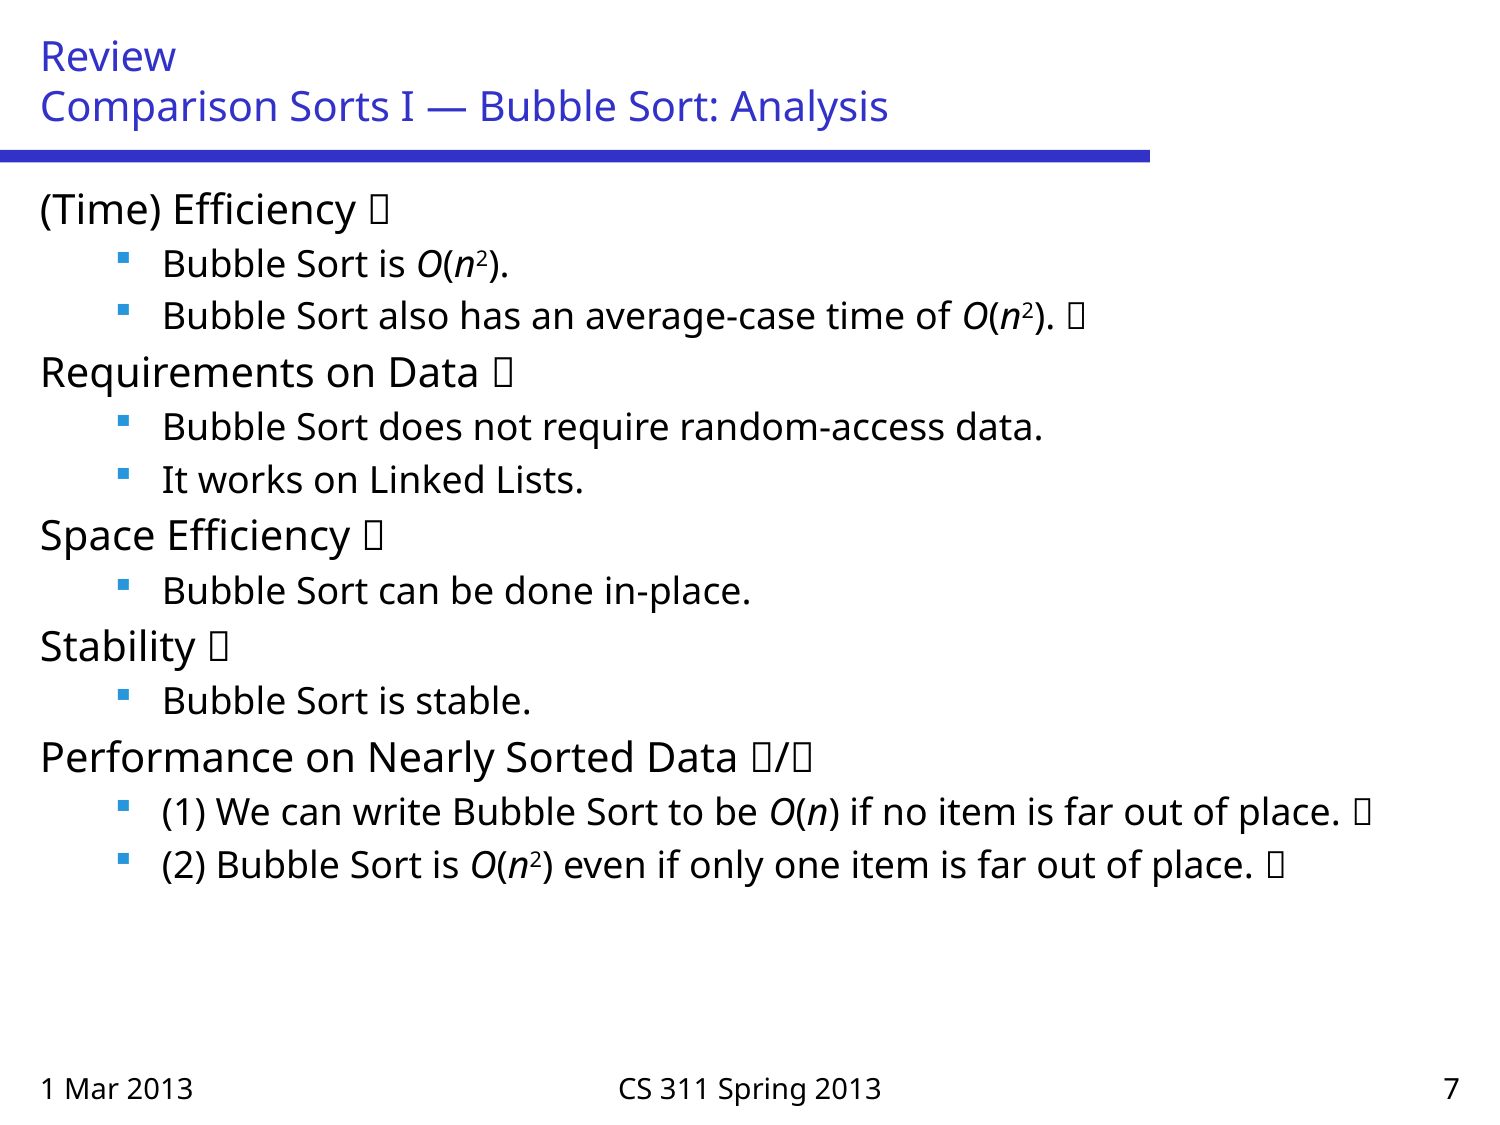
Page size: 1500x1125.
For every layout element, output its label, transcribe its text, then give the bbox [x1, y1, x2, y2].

footer CS 311 Spring 2013 [387, 1062, 1113, 1113]
title Review Comparison Sorts I — Bubble Sort: Analysis [24, 24, 1475, 138]
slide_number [24, 1062, 375, 1113]
list (Time) Efficiency  Bubble Sort is O(n2). Bubble Sort also has an average-case time of O(n2).  Requirements on Data  Bubble Sort does not require random-access data. It works on Linked Lists. Space Efficiency  Bubble Sort can be done in-place. Stability  Bubble Sort is stable. Performance on Nearly Sorted Data / (1) We can write Bubble Sort to be O(n) if no item is far out of place.  (2) Bubble Sort is O(n2) even if only one item is far out of place.  [24, 174, 1475, 1050]
slide_number 7 [1125, 1062, 1475, 1113]
